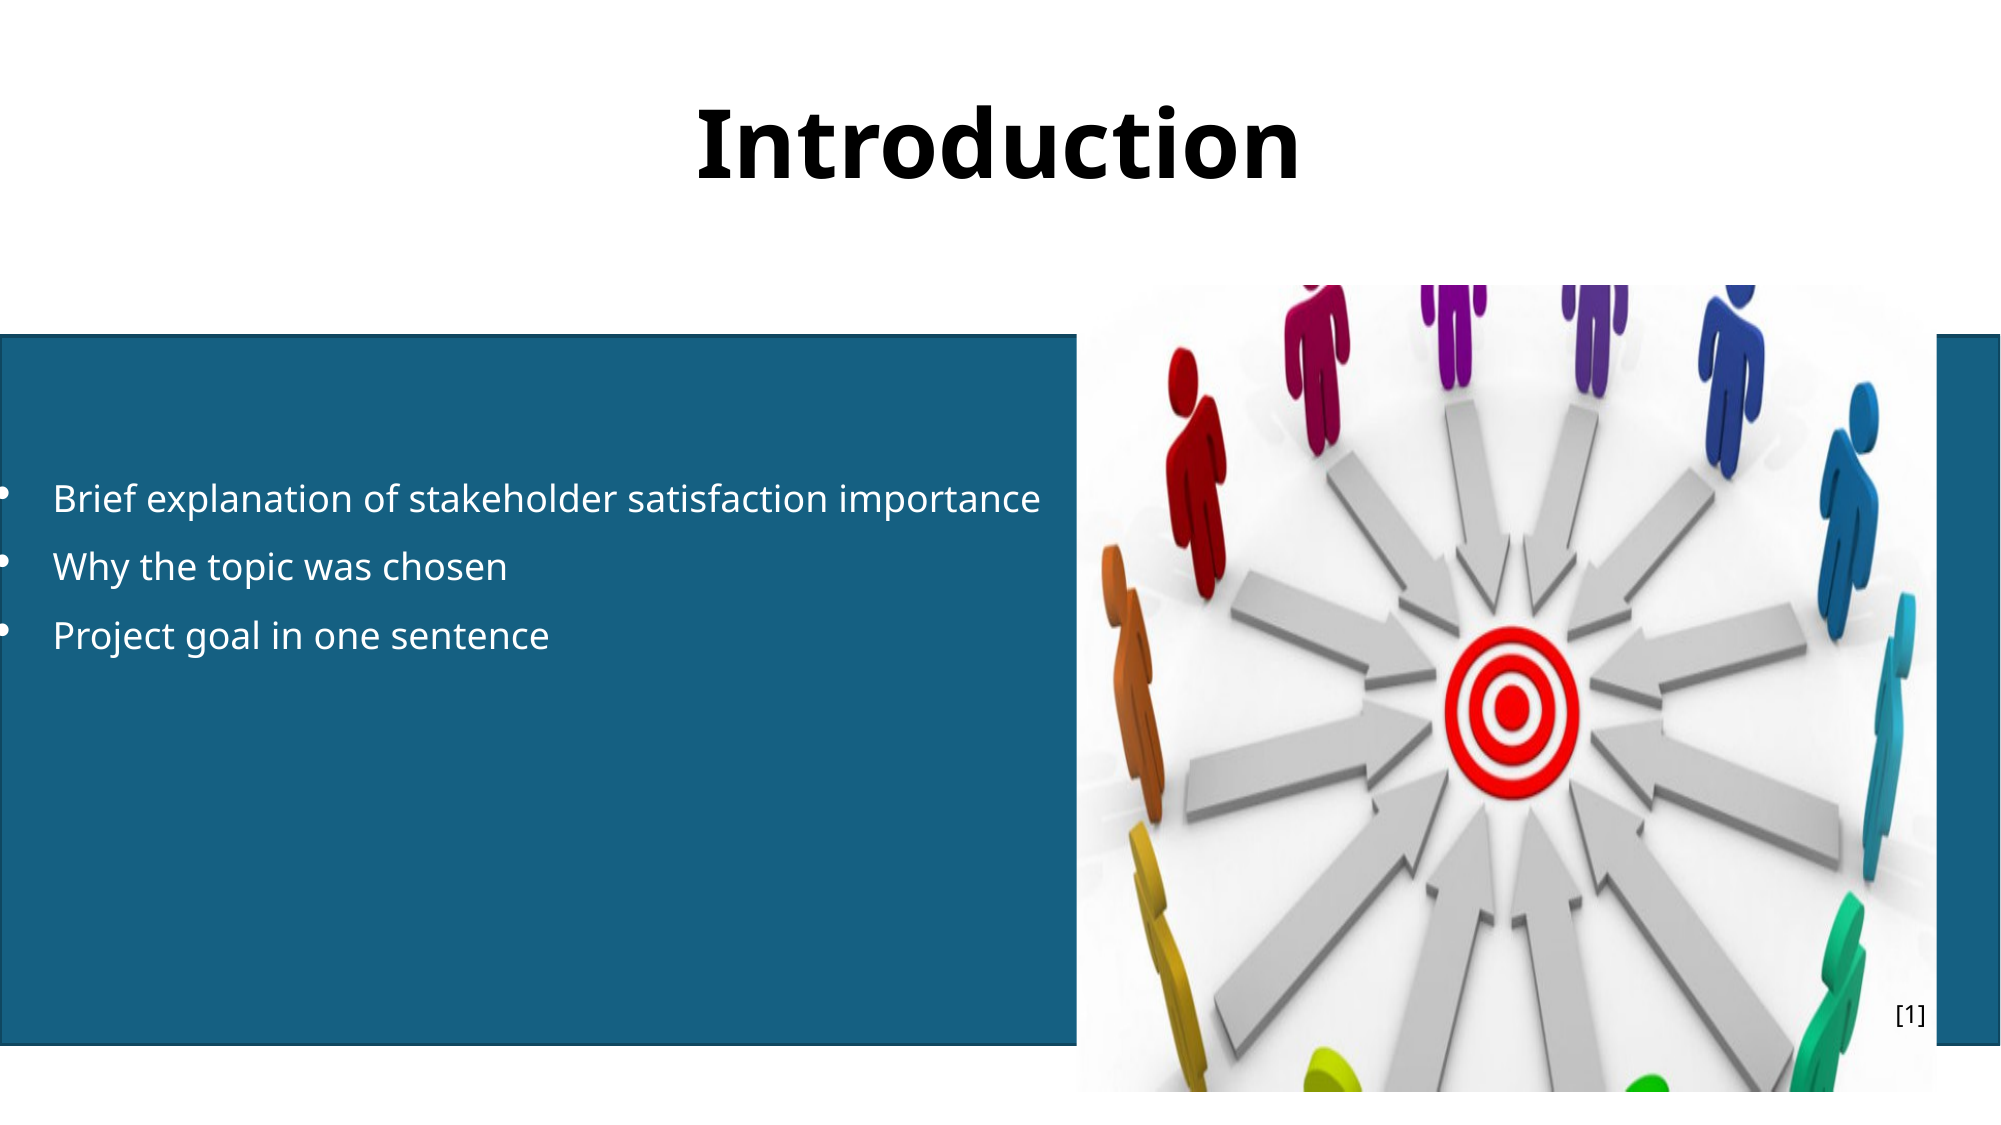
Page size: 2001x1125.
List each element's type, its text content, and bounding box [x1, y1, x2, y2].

text_box Brief explanation of stakeholder satisfaction importance Why the topic was chosen Project goal in one sentence [0, 460, 1057, 665]
picture [1076, 284, 1938, 1093]
list Introduction [50, 87, 1950, 207]
